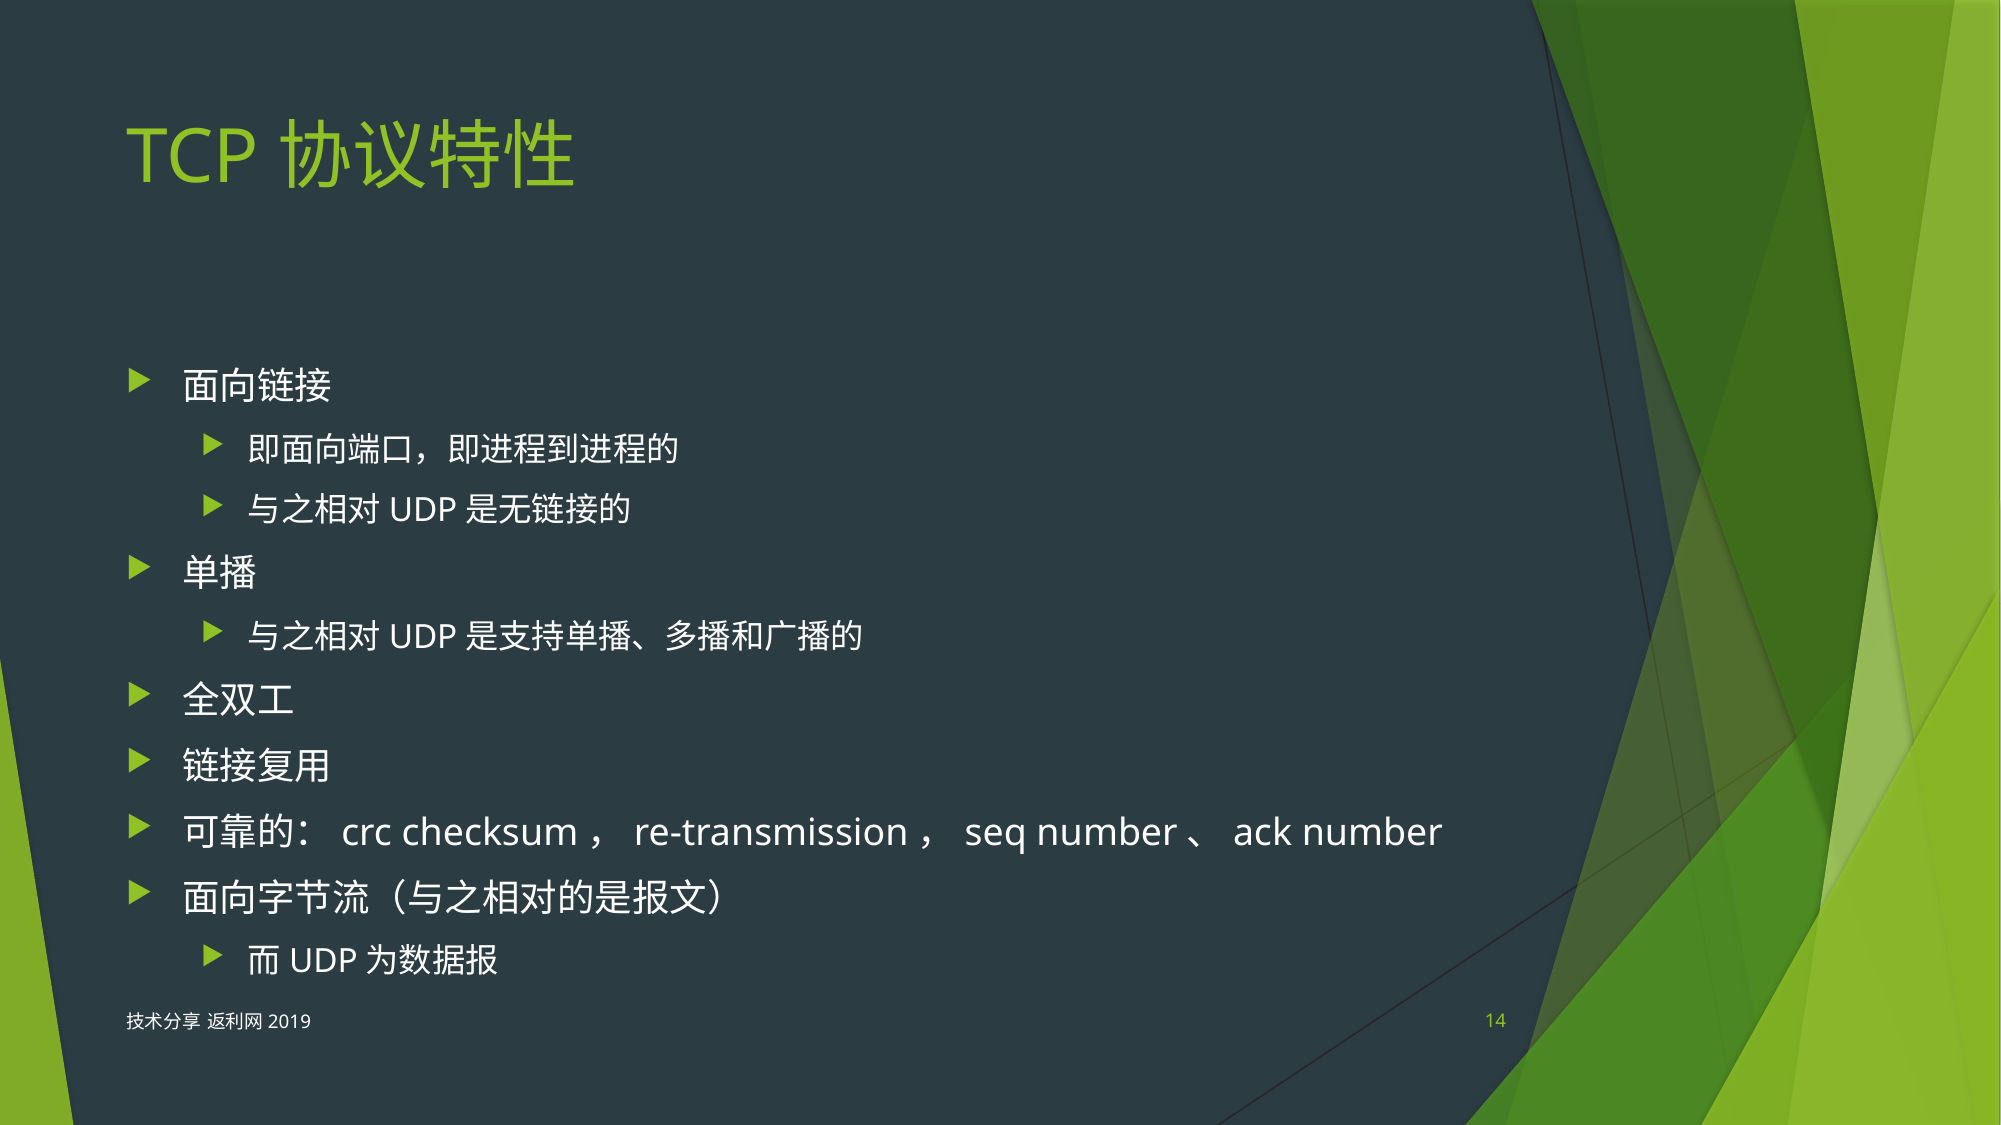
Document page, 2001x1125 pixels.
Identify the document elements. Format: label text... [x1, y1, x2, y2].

footer 技术分享 返利网2019 [111, 991, 1145, 1051]
title TCP协议特性 [111, 99, 1522, 317]
slide_number 14 [1409, 991, 1522, 1051]
list 面向链接 即面向端口，即进程到进程的 与之相对UDP是无链接的 单播 与之相对UDP是支持单播、多播和广播的 全双工 链接复用 可靠的：crc checksum，re-transmission，seq number、ack number 面向字节流（与之相对的是报文） 而UDP为数据报 [111, 354, 1522, 992]
